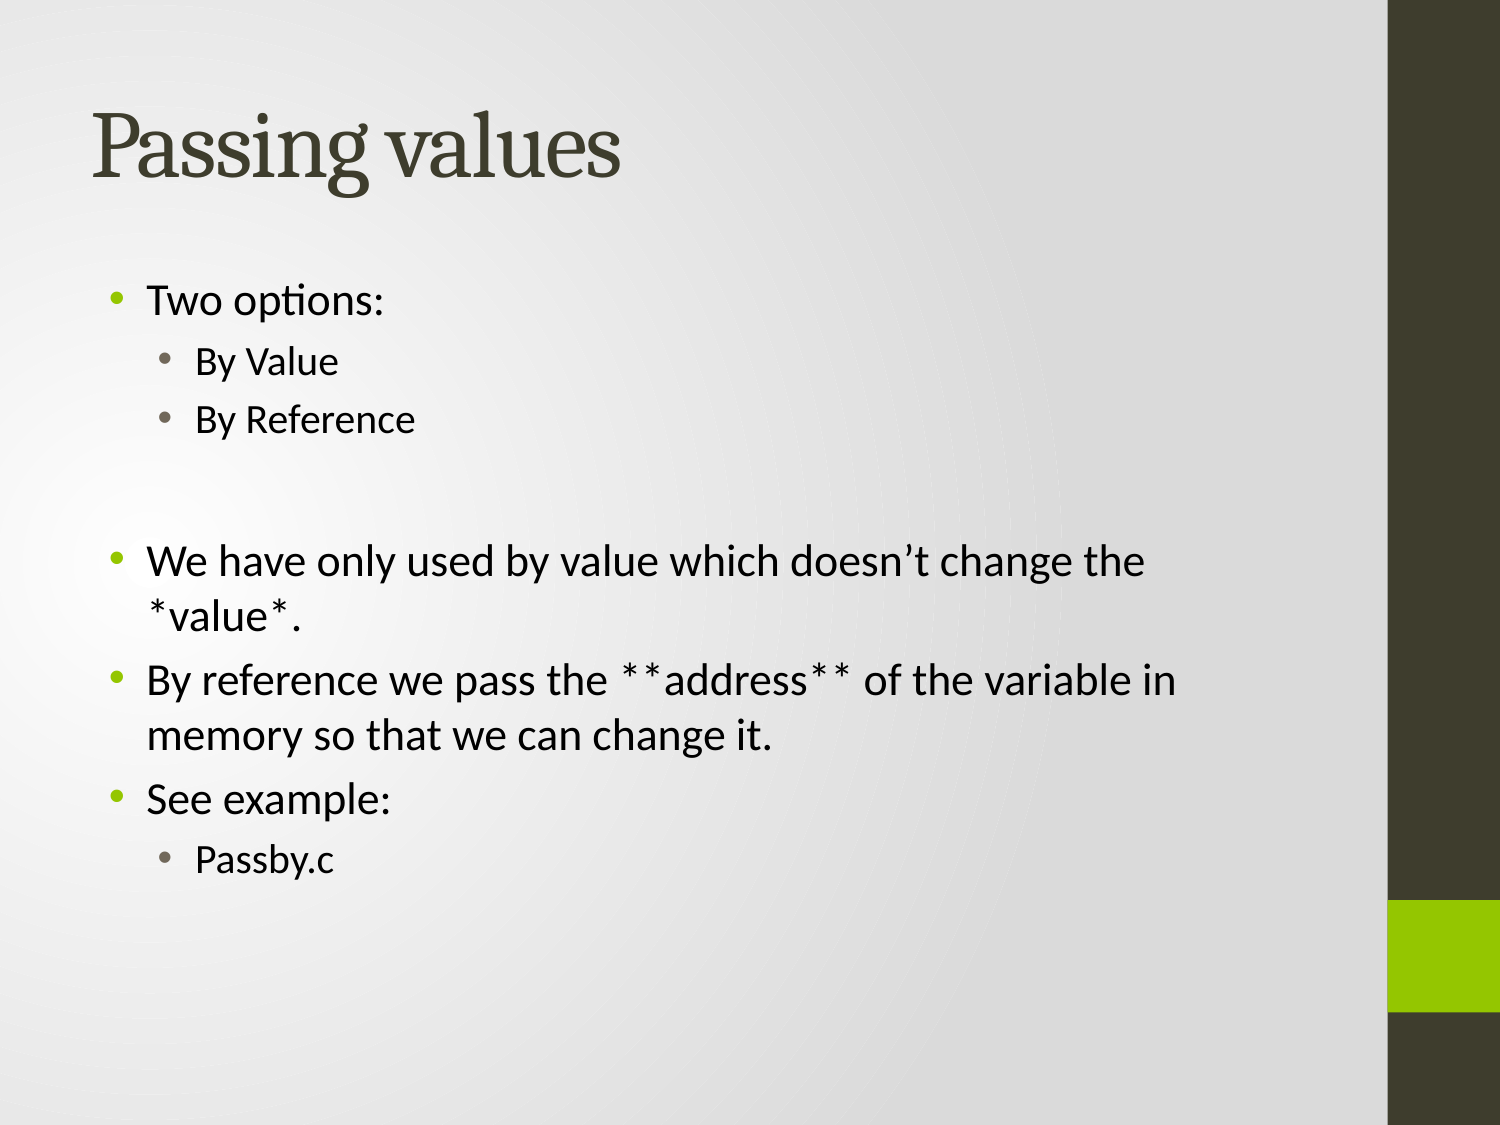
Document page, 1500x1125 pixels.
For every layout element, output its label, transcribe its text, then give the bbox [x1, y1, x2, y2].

list Two options: By Value By Reference We have only used by value which doesn’t change the *value*. By reference we pass the **address** of the variable in memory so that we can change it. See example: Passby.c [75, 262, 1325, 1050]
title Passing values [75, 45, 1325, 233]
